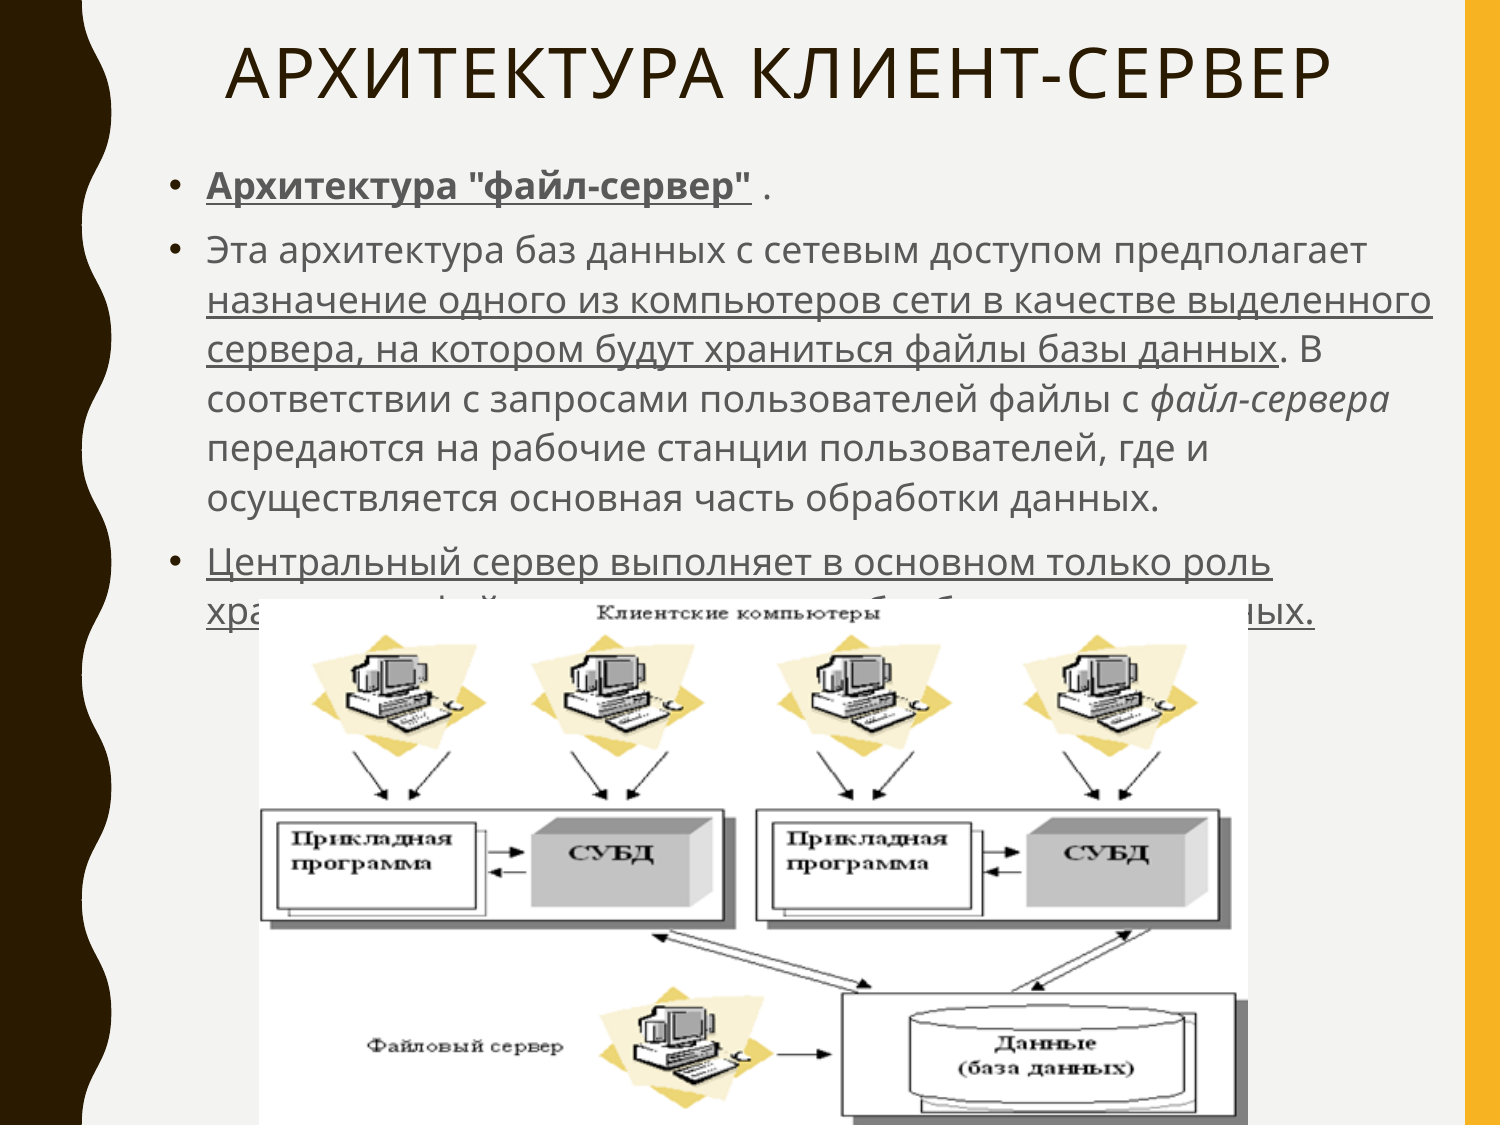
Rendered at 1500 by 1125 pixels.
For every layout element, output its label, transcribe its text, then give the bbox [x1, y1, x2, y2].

title Архитектура клиент-сервер [154, 30, 1407, 149]
list Архитектура "файл-сервер" . Эта архитектура баз данных с сетевым доступом предполагает назначение одного из компьютеров сети в качестве выделенного сервера, на котором будут храниться файлы базы данных. В соответствии с запросами пользователей файлы с файл-сервера передаются на рабочие станции пользователей, где и осуществляется основная часть обработки данных. Центральный сервер выполняет в основном только роль хранилища файлов, не участвуя в обработке самих данных. [154, 149, 1455, 1024]
picture [259, 599, 1248, 1125]
